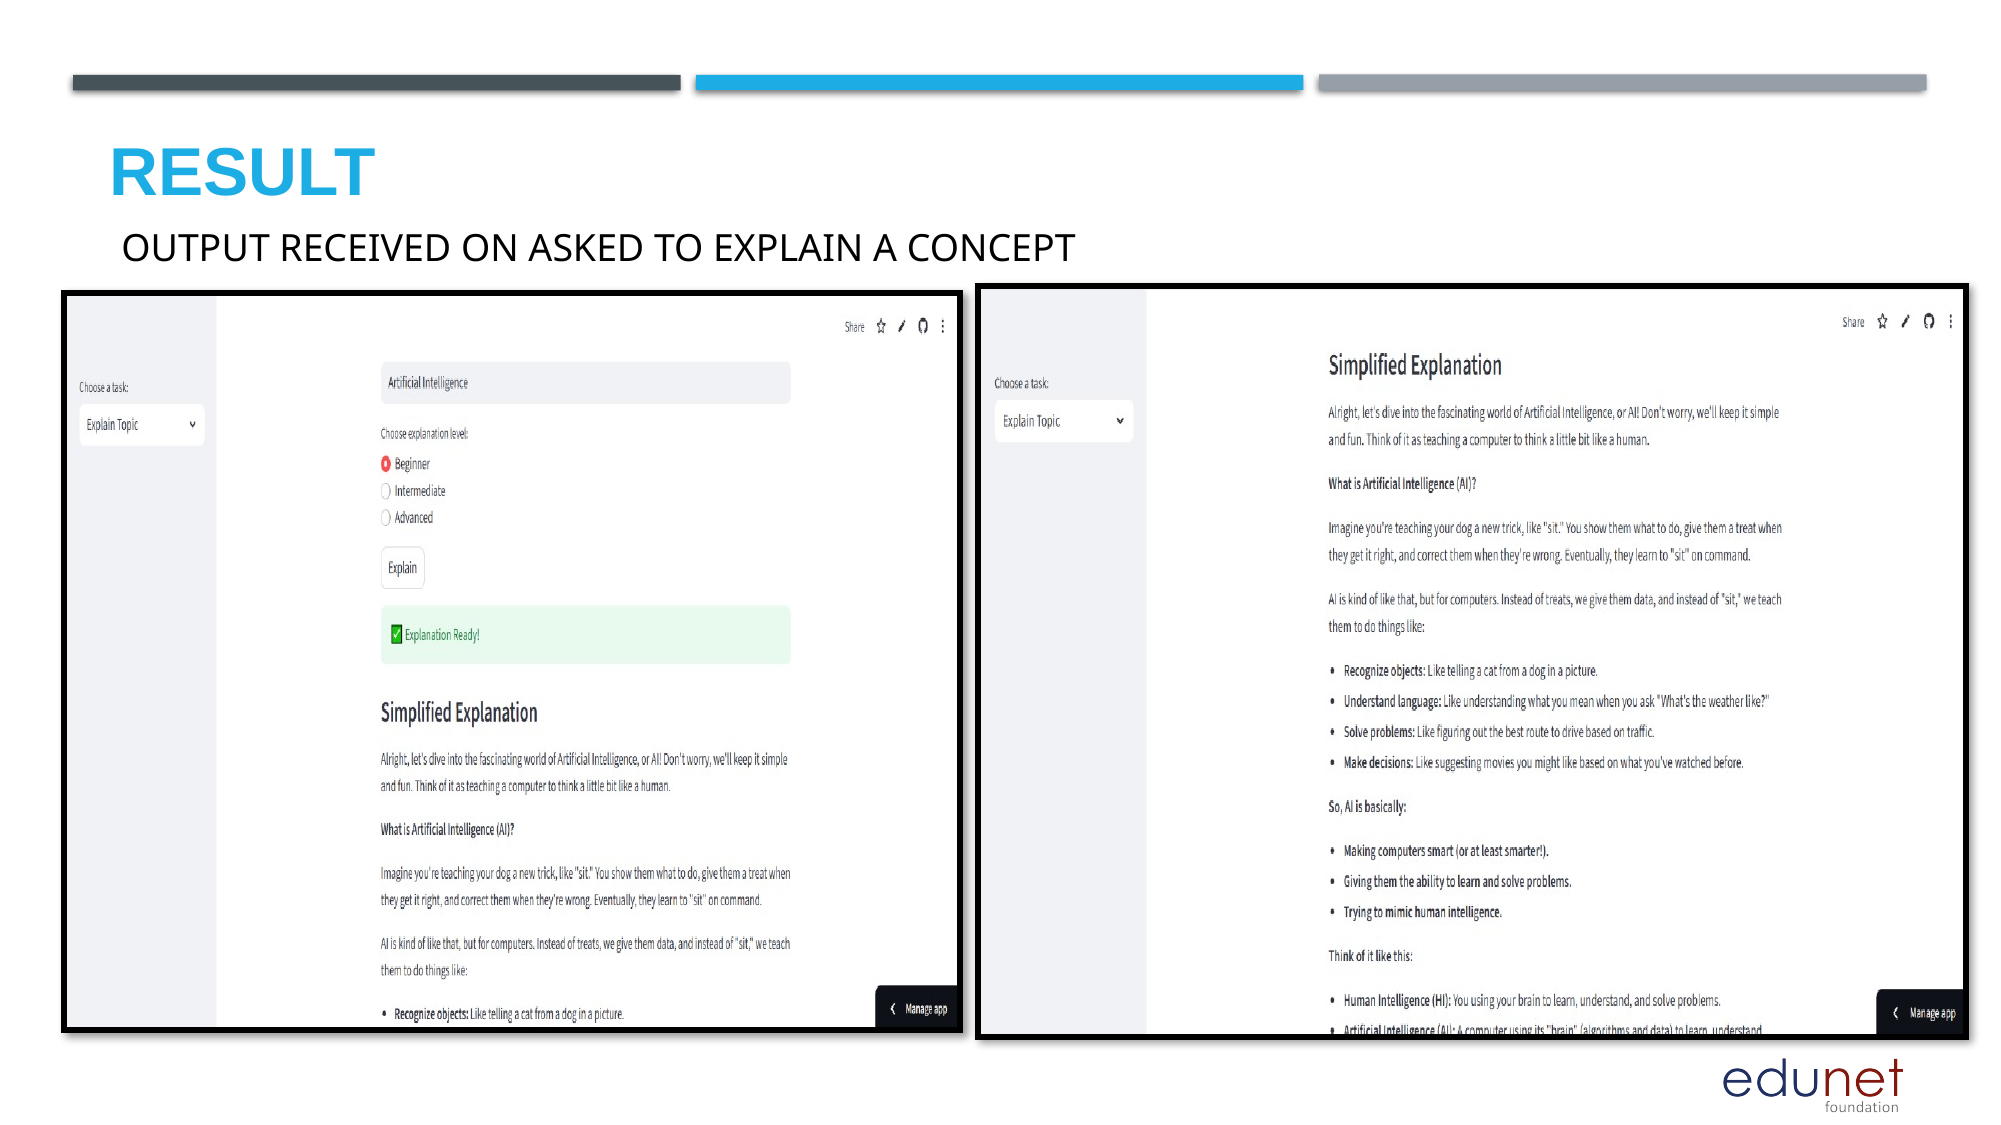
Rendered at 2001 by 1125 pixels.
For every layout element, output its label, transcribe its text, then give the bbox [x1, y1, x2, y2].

title Result [94, 119, 1904, 217]
picture [1719, 1056, 1905, 1116]
picture [66, 295, 958, 1028]
picture [980, 288, 1964, 1035]
text_box OUTPUT RECEIVED ON ASKED TO EXPLAIN A CONCEPT [106, 216, 1260, 277]
